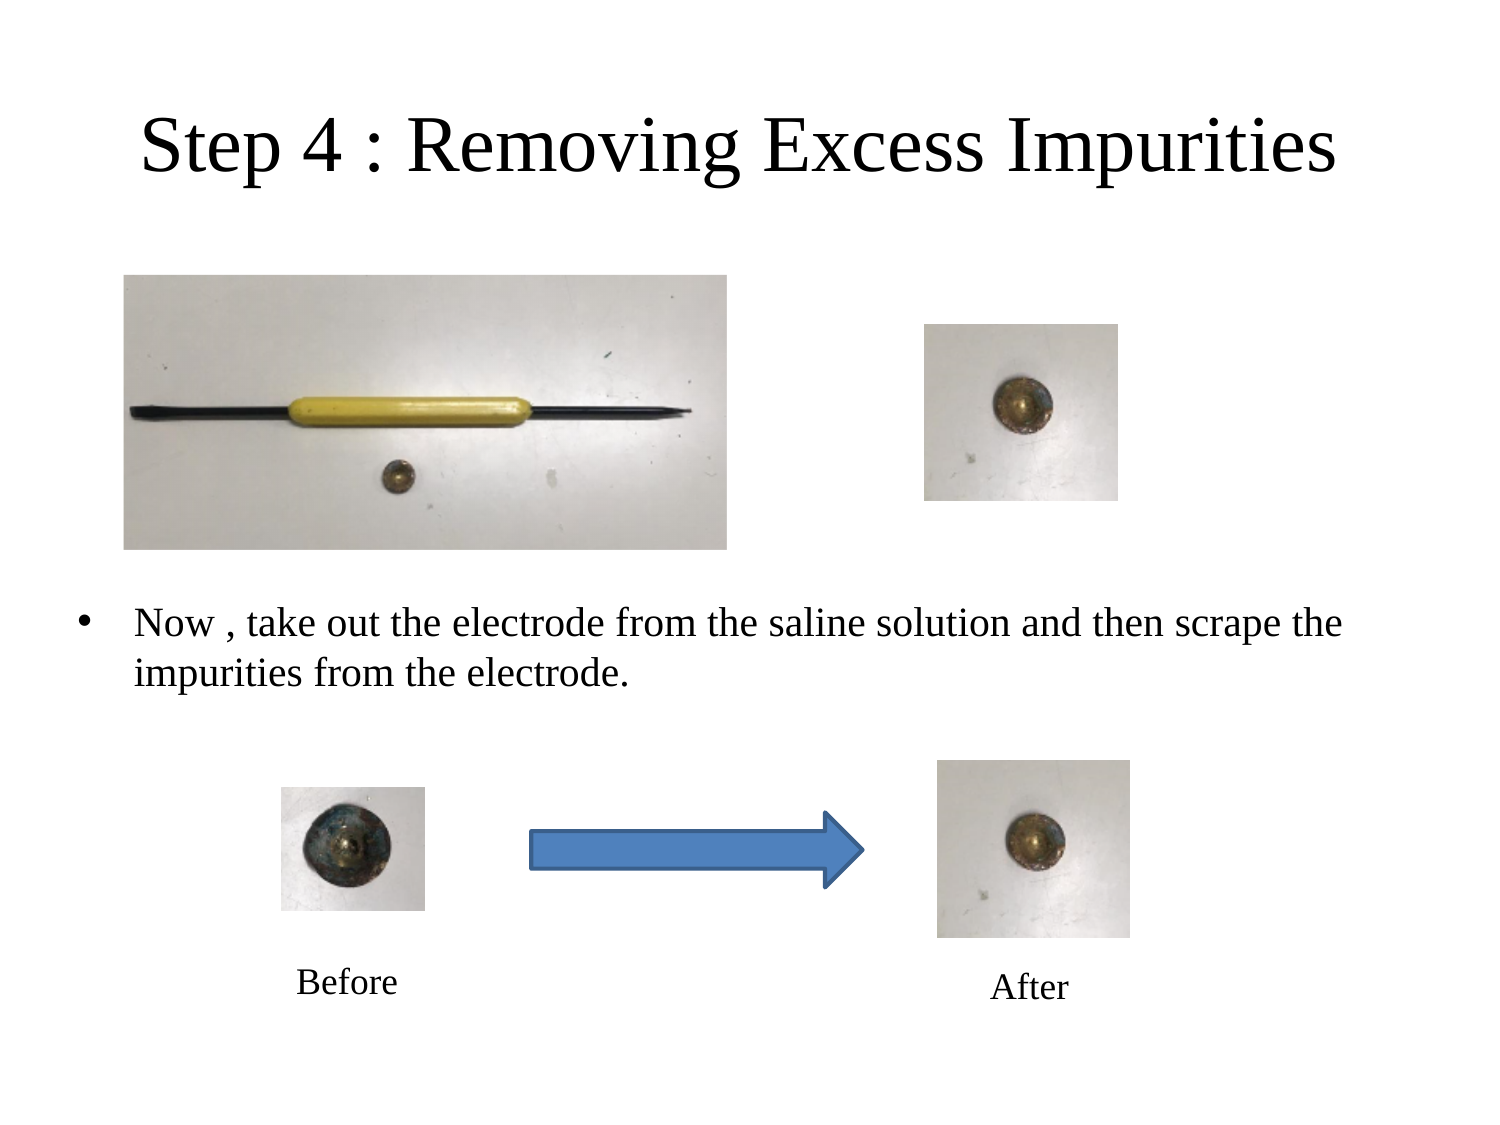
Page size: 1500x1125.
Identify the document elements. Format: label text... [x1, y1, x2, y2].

picture [280, 787, 426, 912]
text_box After [975, 955, 1156, 1015]
list Now , take out the electrode from the saline solution and then scrape the impurities from the electrode. [62, 587, 1425, 725]
picture [124, 110, 726, 715]
text_box Before [281, 949, 532, 1010]
title Step 4 : Removing Excess Impurities [75, 45, 1425, 233]
picture [924, 323, 1118, 501]
text_box [529, 810, 865, 890]
picture [936, 760, 1130, 938]
